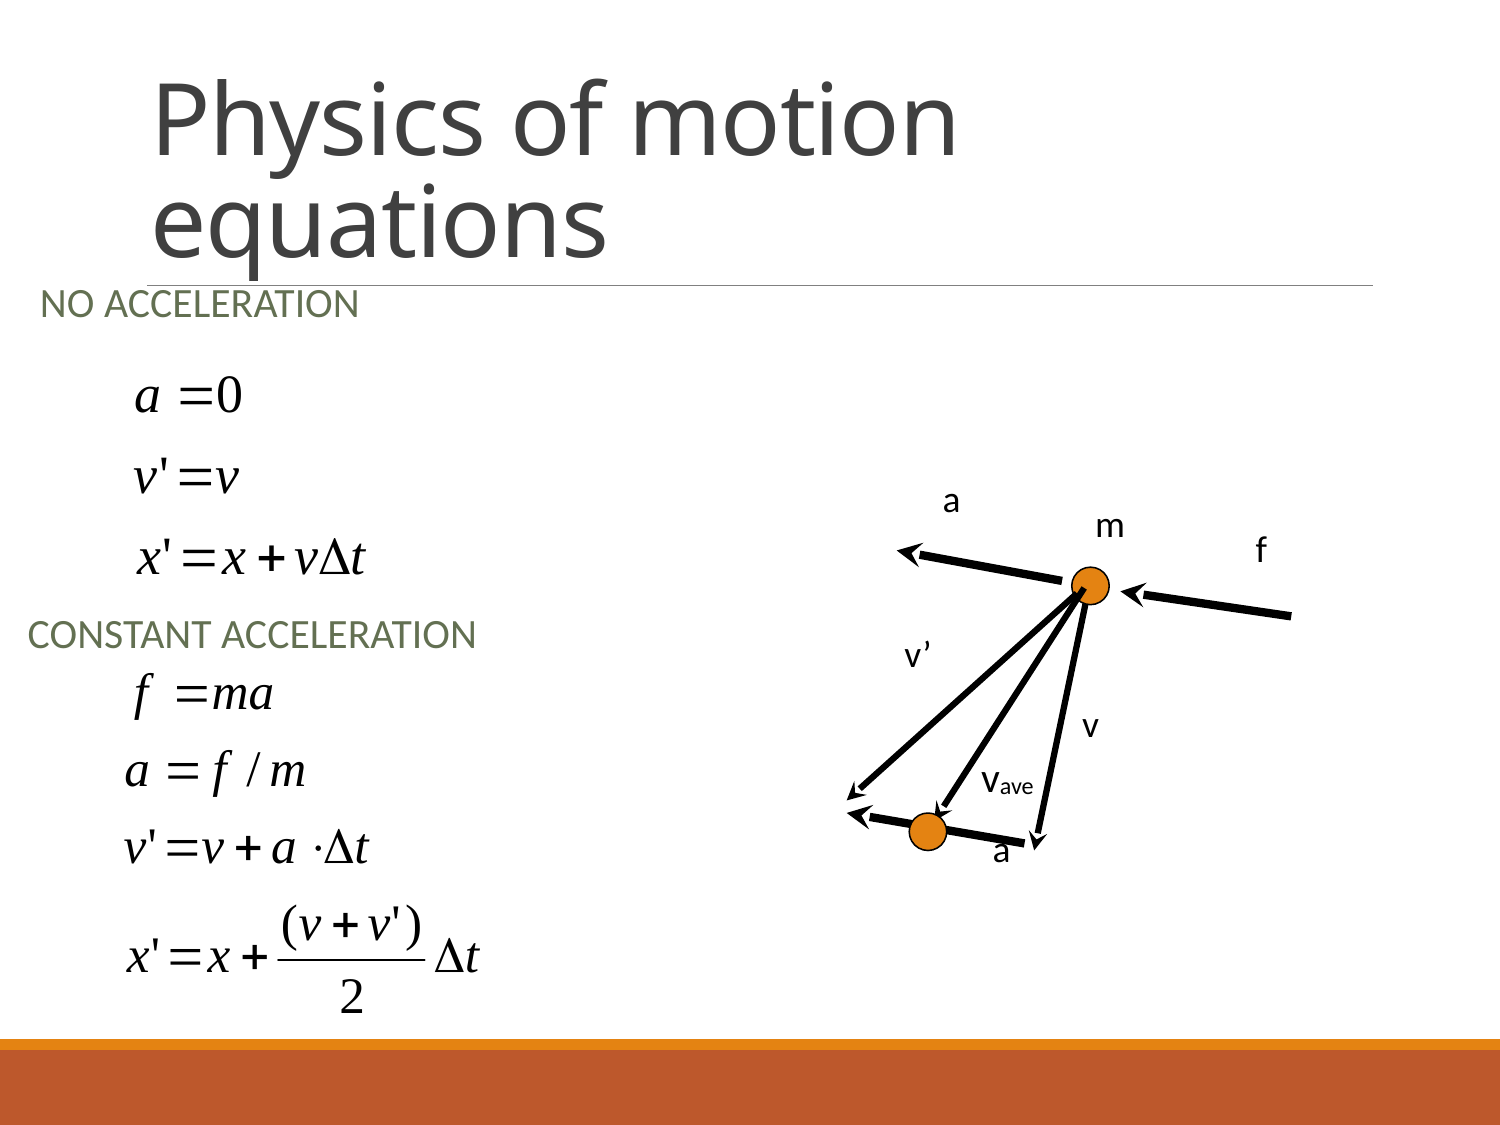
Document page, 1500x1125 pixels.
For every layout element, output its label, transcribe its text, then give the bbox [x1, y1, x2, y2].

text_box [896, 474, 1292, 617]
title Physics of motion equations [135, 47, 1373, 285]
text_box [908, 587, 1085, 851]
list Constant acceleration [12, 582, 676, 688]
text_box v [1094, 700, 1106, 746]
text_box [846, 592, 1078, 886]
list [116, 663, 489, 1024]
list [126, 363, 379, 589]
list No acceleration [24, 251, 688, 357]
